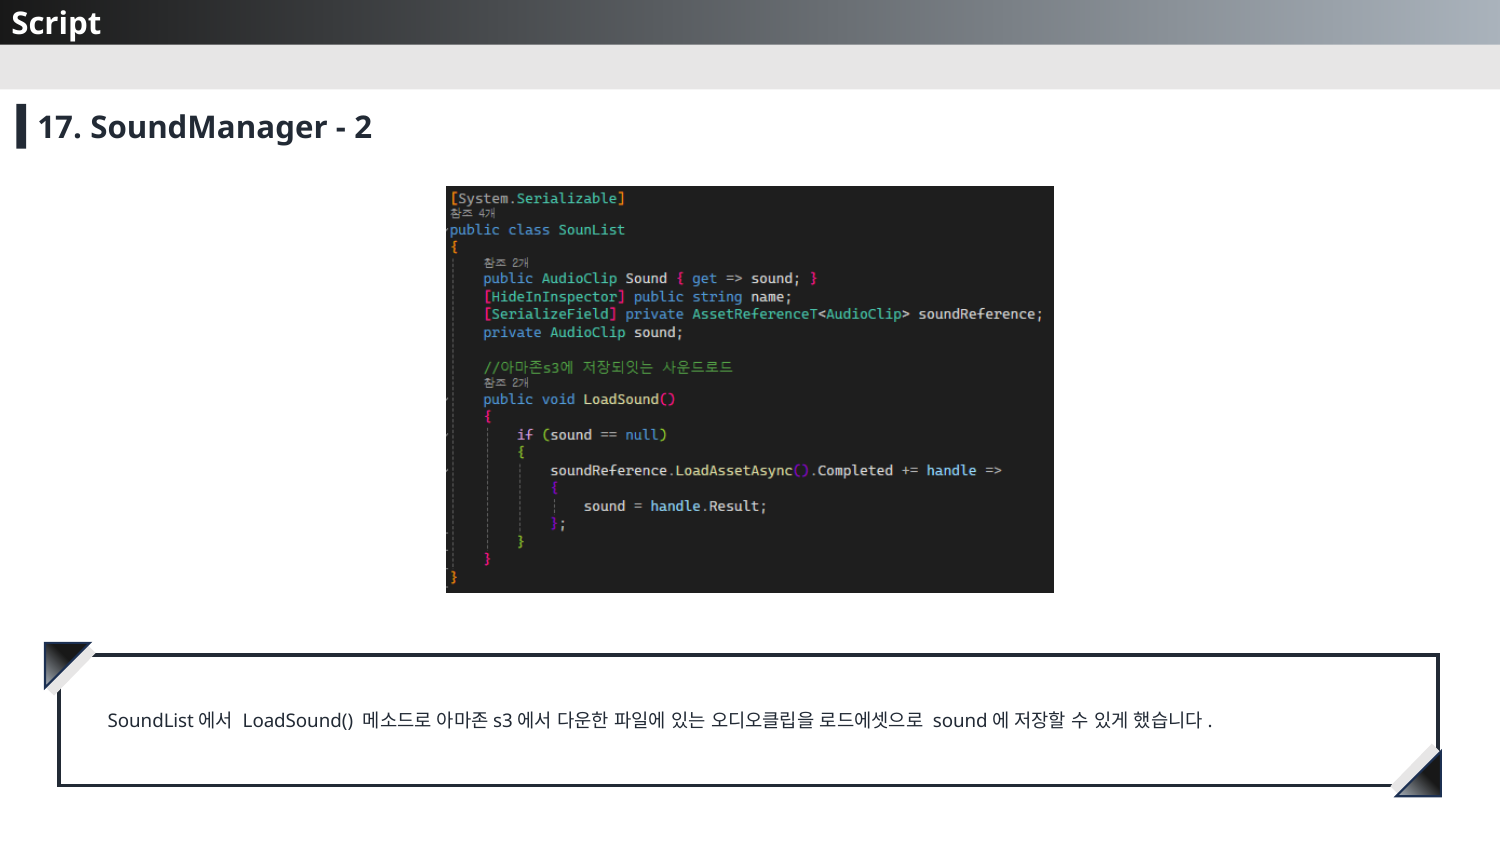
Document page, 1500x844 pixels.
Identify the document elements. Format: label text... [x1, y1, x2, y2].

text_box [1389, 743, 1442, 797]
text_box 17. SoundManager - 2 [26, 102, 388, 151]
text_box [44, 642, 96, 696]
text_box Script [0, 0, 1500, 44]
text_box [0, 44, 1500, 90]
picture [446, 186, 1054, 594]
text_box [16, 103, 27, 149]
text_box SoundList에서 LoadSound() 메소드로 아마존s3에서 다운한 파일에 있는 오디오클립을 로드에셋으로 sound에 저장할 수 있게 했습니다. [58, 654, 1439, 786]
